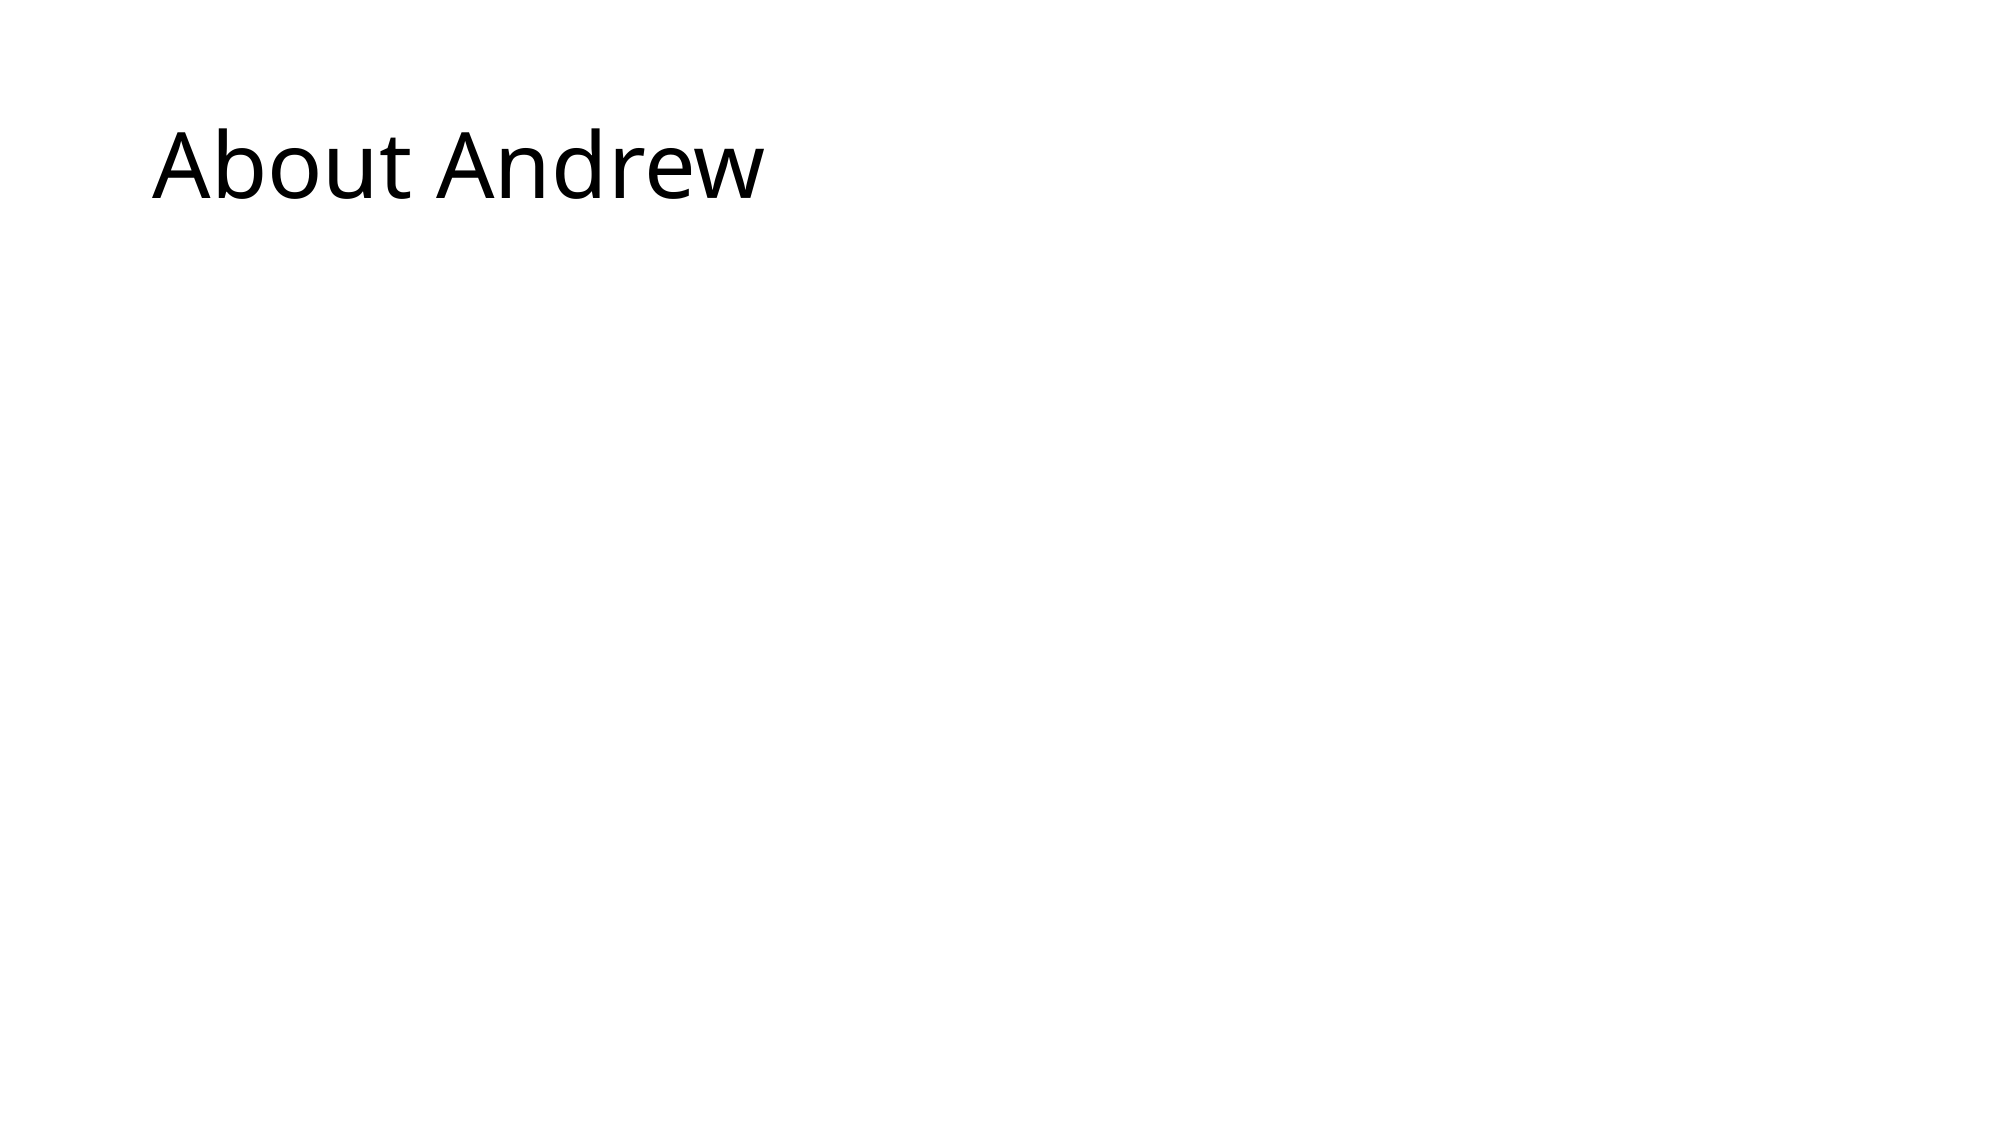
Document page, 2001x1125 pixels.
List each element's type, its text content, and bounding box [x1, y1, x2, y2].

title About Andrew [137, 59, 1863, 278]
